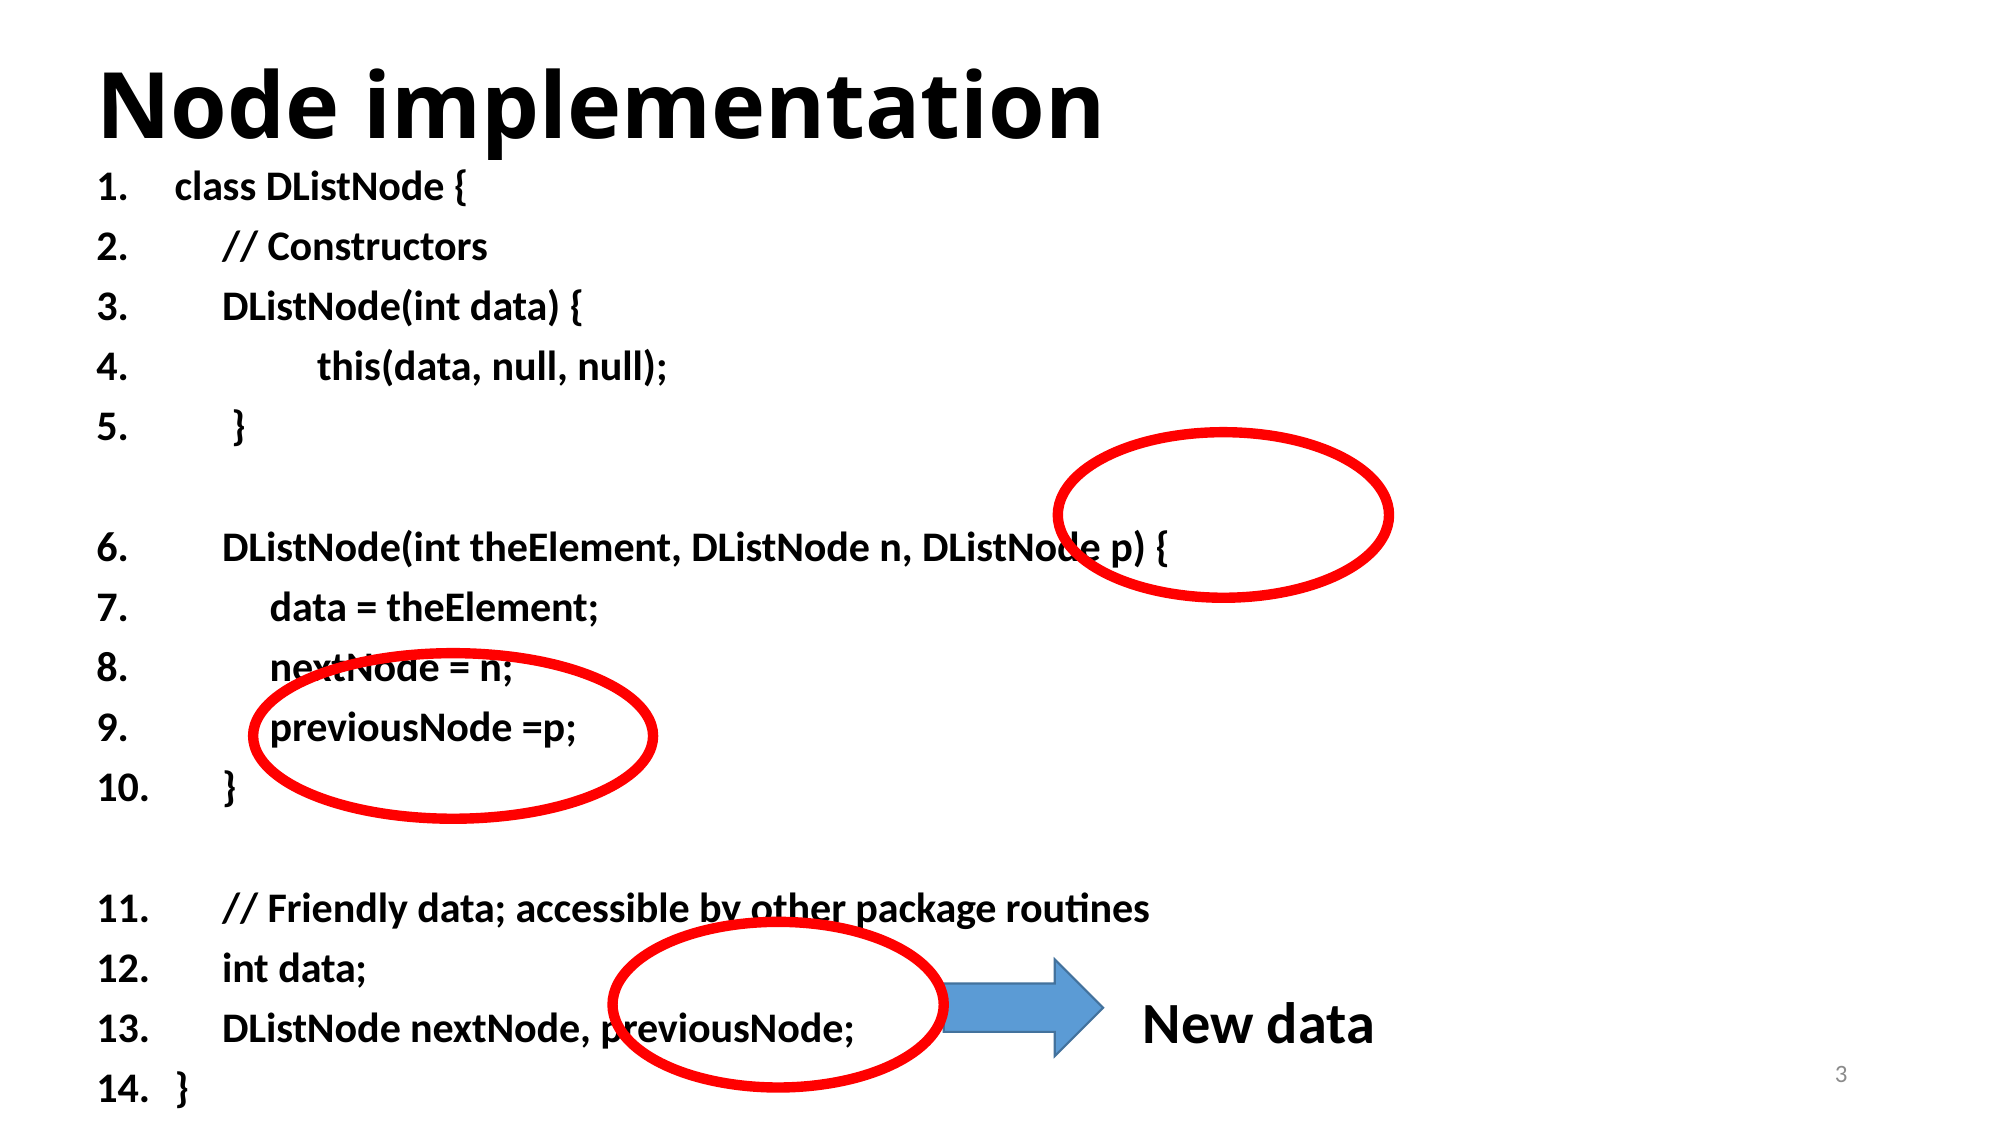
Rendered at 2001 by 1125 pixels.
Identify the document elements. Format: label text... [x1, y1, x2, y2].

text_box [942, 956, 1105, 1059]
text_box [1056, 431, 1391, 599]
text_box New data [1128, 977, 1588, 1063]
text_box [611, 920, 945, 1089]
text_box [252, 652, 655, 820]
title Node implementation [81, 0, 1807, 156]
slide_number 3 [1412, 1042, 1863, 1103]
list class DListNode { // Constructors DListNode(int data) { this(data, null, null); } DListNode(int theElement, DListNode n, DListNode p) { data = theElement; nextNode = n; previousNode =p; } // Friendly data; accessible by other package routines int data; DListNode nextNode, previousNode; } [81, 156, 1863, 1125]
